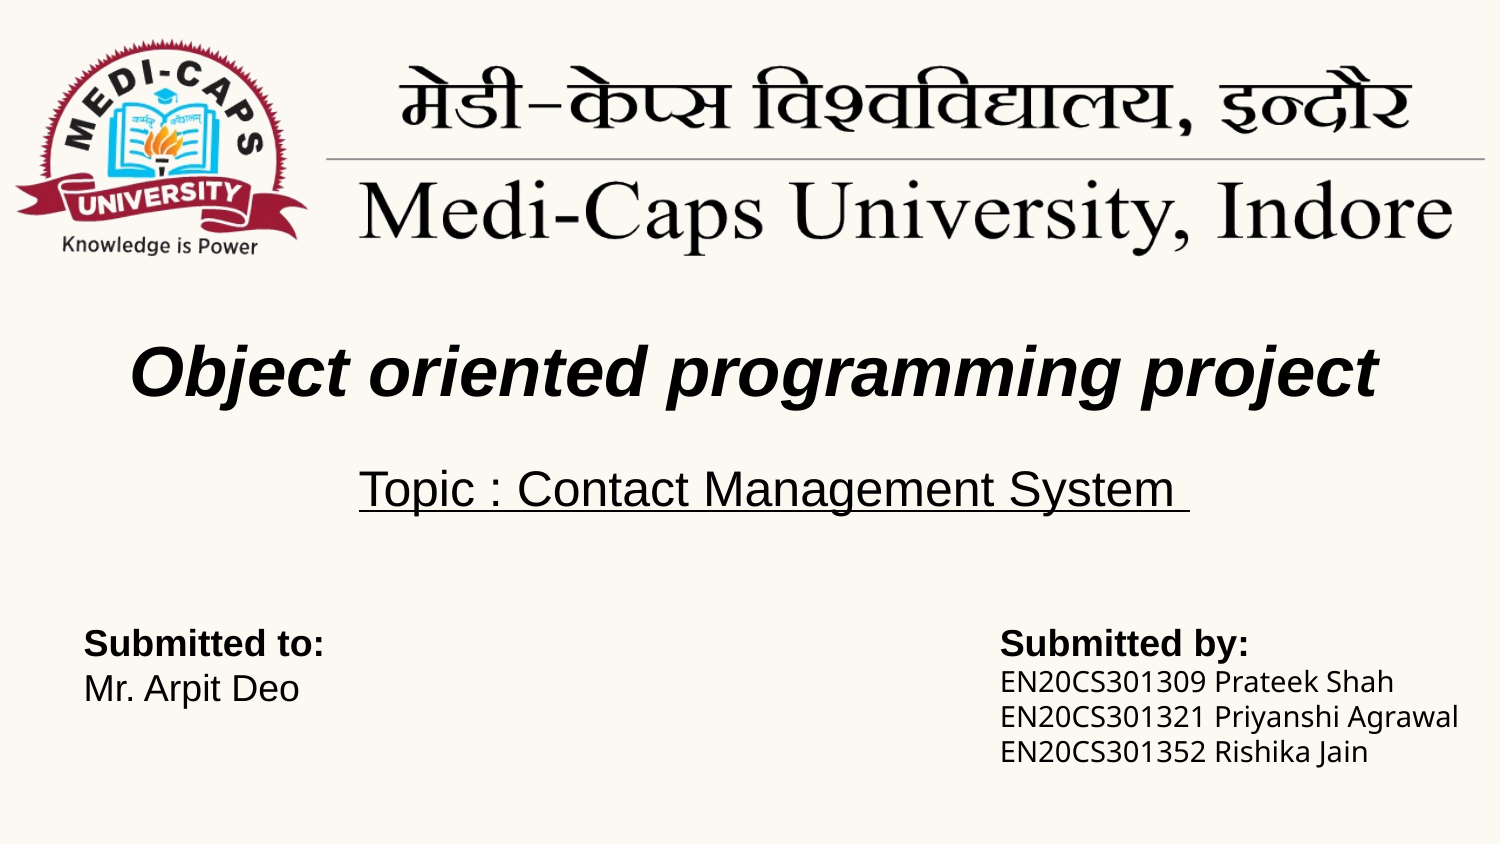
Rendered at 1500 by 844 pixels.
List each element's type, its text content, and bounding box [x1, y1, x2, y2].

text_box Object oriented programming project [114, 318, 1500, 419]
text_box Submitted to: Mr. Arpit Deo [68, 611, 362, 762]
text_box Submitted by: EN20CS301309 Prateek Shah EN20CS301321 Priyanshi Agrawal EN20CS301352 Rishika Jain [984, 611, 1500, 777]
text_box Topic : Contact Management System [149, 449, 1400, 525]
picture [0, 0, 1500, 289]
